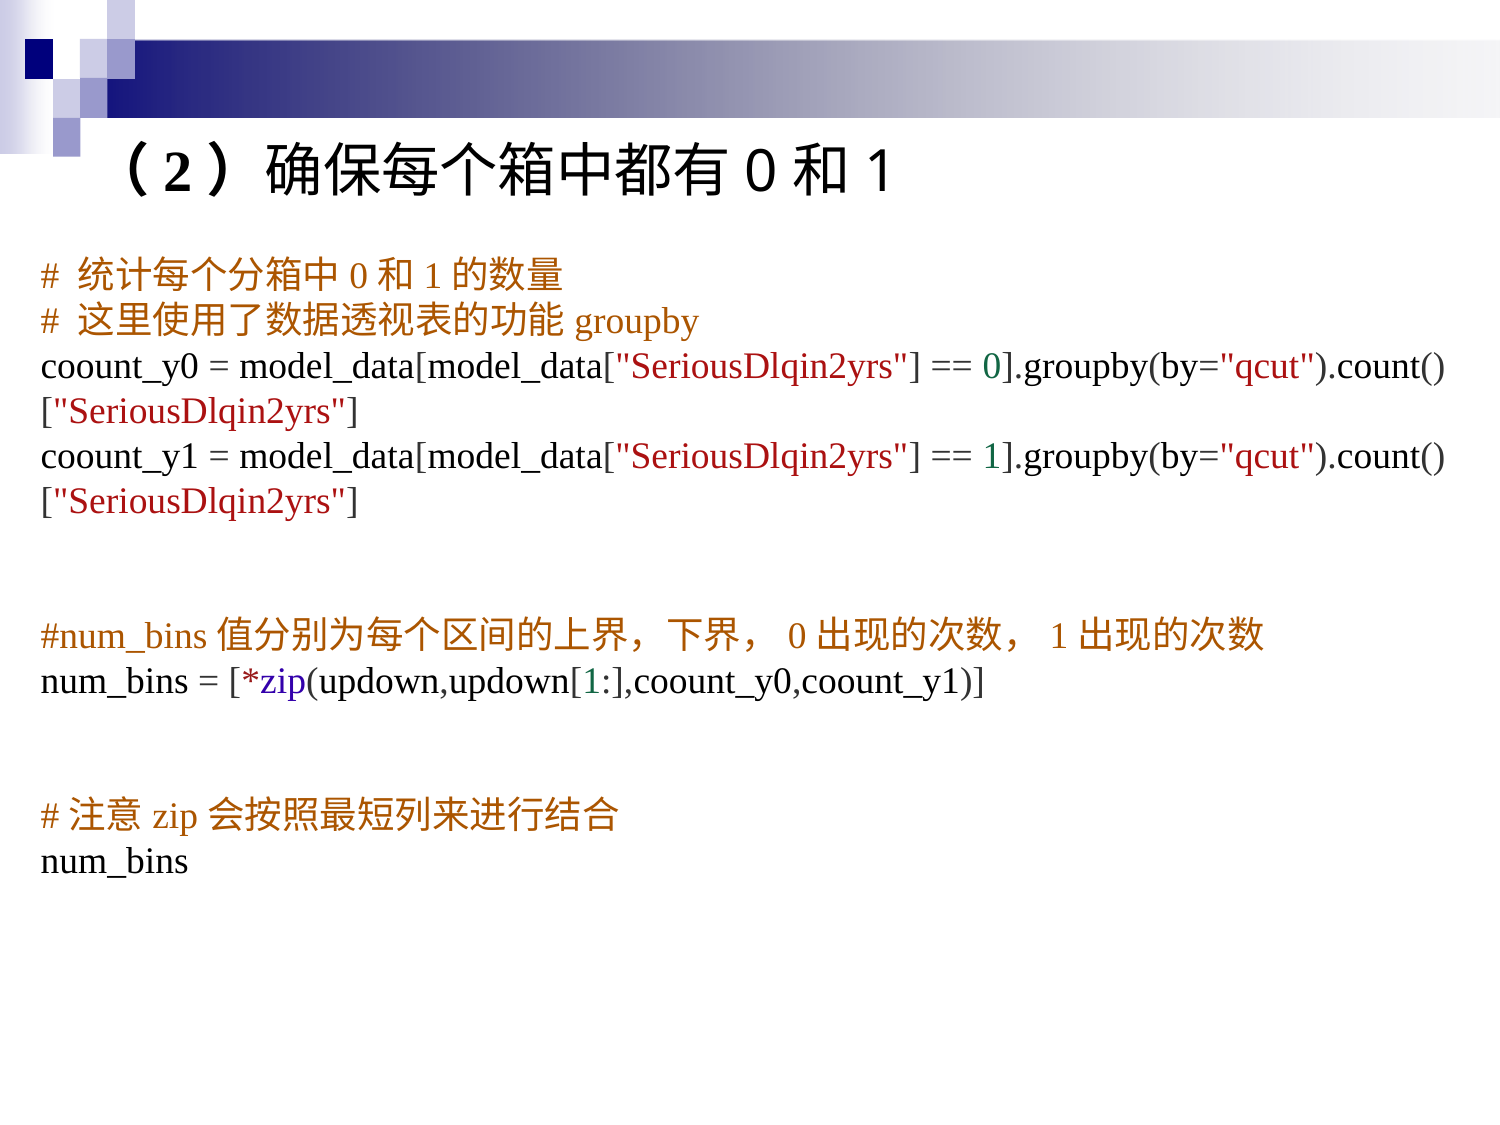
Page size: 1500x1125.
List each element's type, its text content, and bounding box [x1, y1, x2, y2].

text_box （2）确保每个箱中都有0和1 [76, 166, 1010, 211]
text_box # 统计每个分箱中0和1的数量 # 这里使用了数据透视表的功能groupby coount_y0 = model_data[model_data["SeriousDlqin2yrs"] == 0].groupby(by="qcut").count() ["SeriousDlqin2yrs"] coount_y1 = model_data[model_data["SeriousDlqin2yrs"] == 1].groupby(by="qcut").count() ["SeriousDlqin2yrs"] #num_bins值分别为每个区间的上界，下界，0出现的次数，1出现的次数 num_bins = [*zip(updown,updown[1:],coount_y0,coount_y1)] #注意zip会按照最短列来进行结合 num_bins [25, 243, 1473, 889]
picture [0, 0, 1500, 157]
